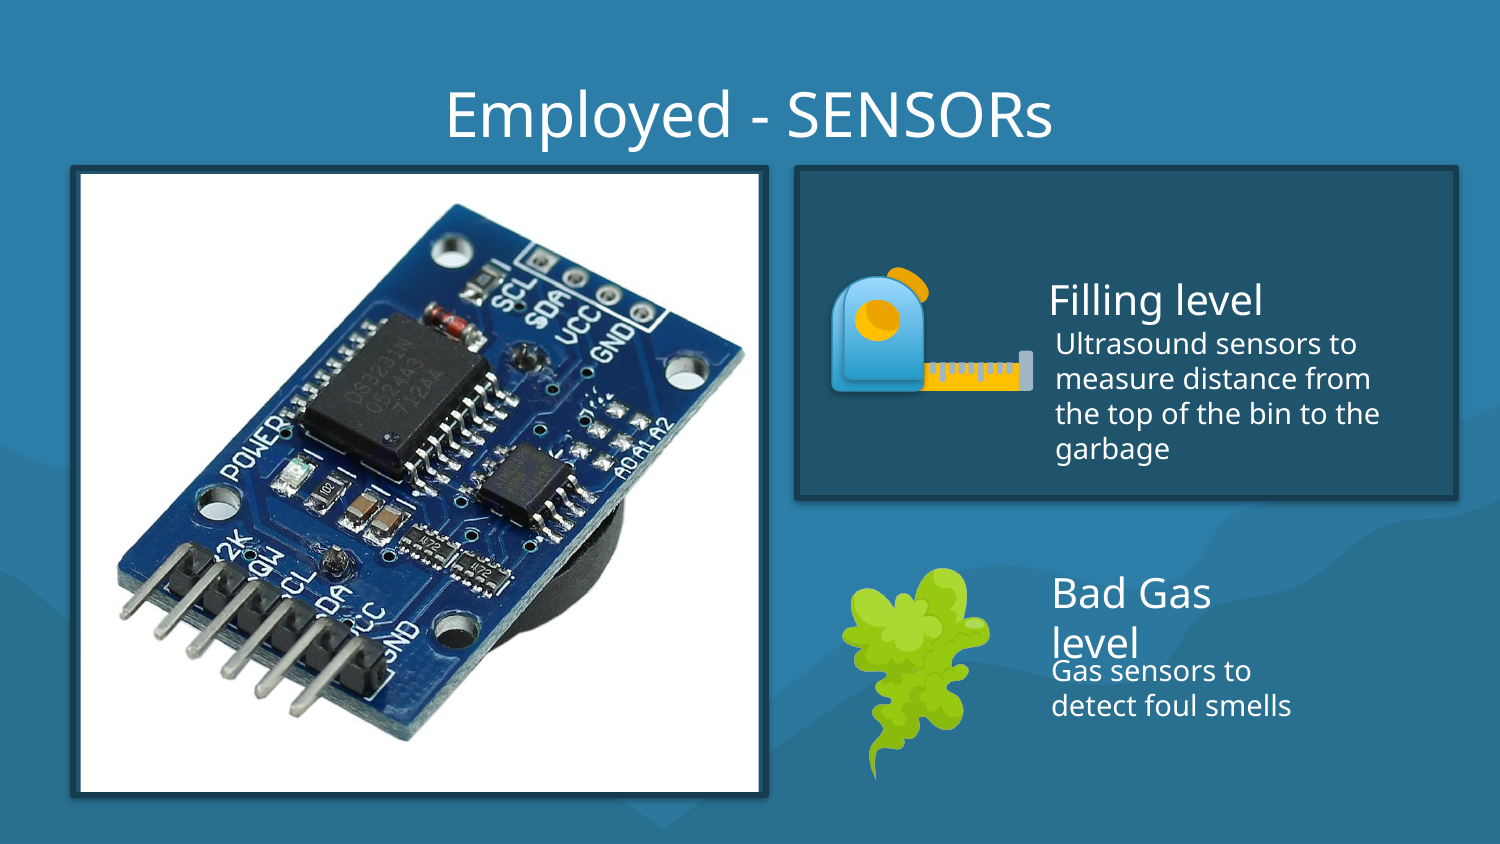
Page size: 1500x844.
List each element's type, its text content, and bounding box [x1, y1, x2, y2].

text_box Gas sensors to detect foul smells [1036, 654, 1426, 721]
picture [80, 174, 759, 792]
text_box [831, 266, 1034, 391]
text_box [70, 165, 769, 798]
text_box [794, 165, 1459, 501]
picture [834, 561, 998, 786]
subtitle Filling level [1038, 279, 1409, 318]
text_box Bad Gas level [1036, 597, 1293, 636]
title Employed - SENSORs [112, 87, 1388, 138]
subtitle Ultrasound sensors to measure distance from the top of the bin to the garbage [1040, 333, 1430, 458]
